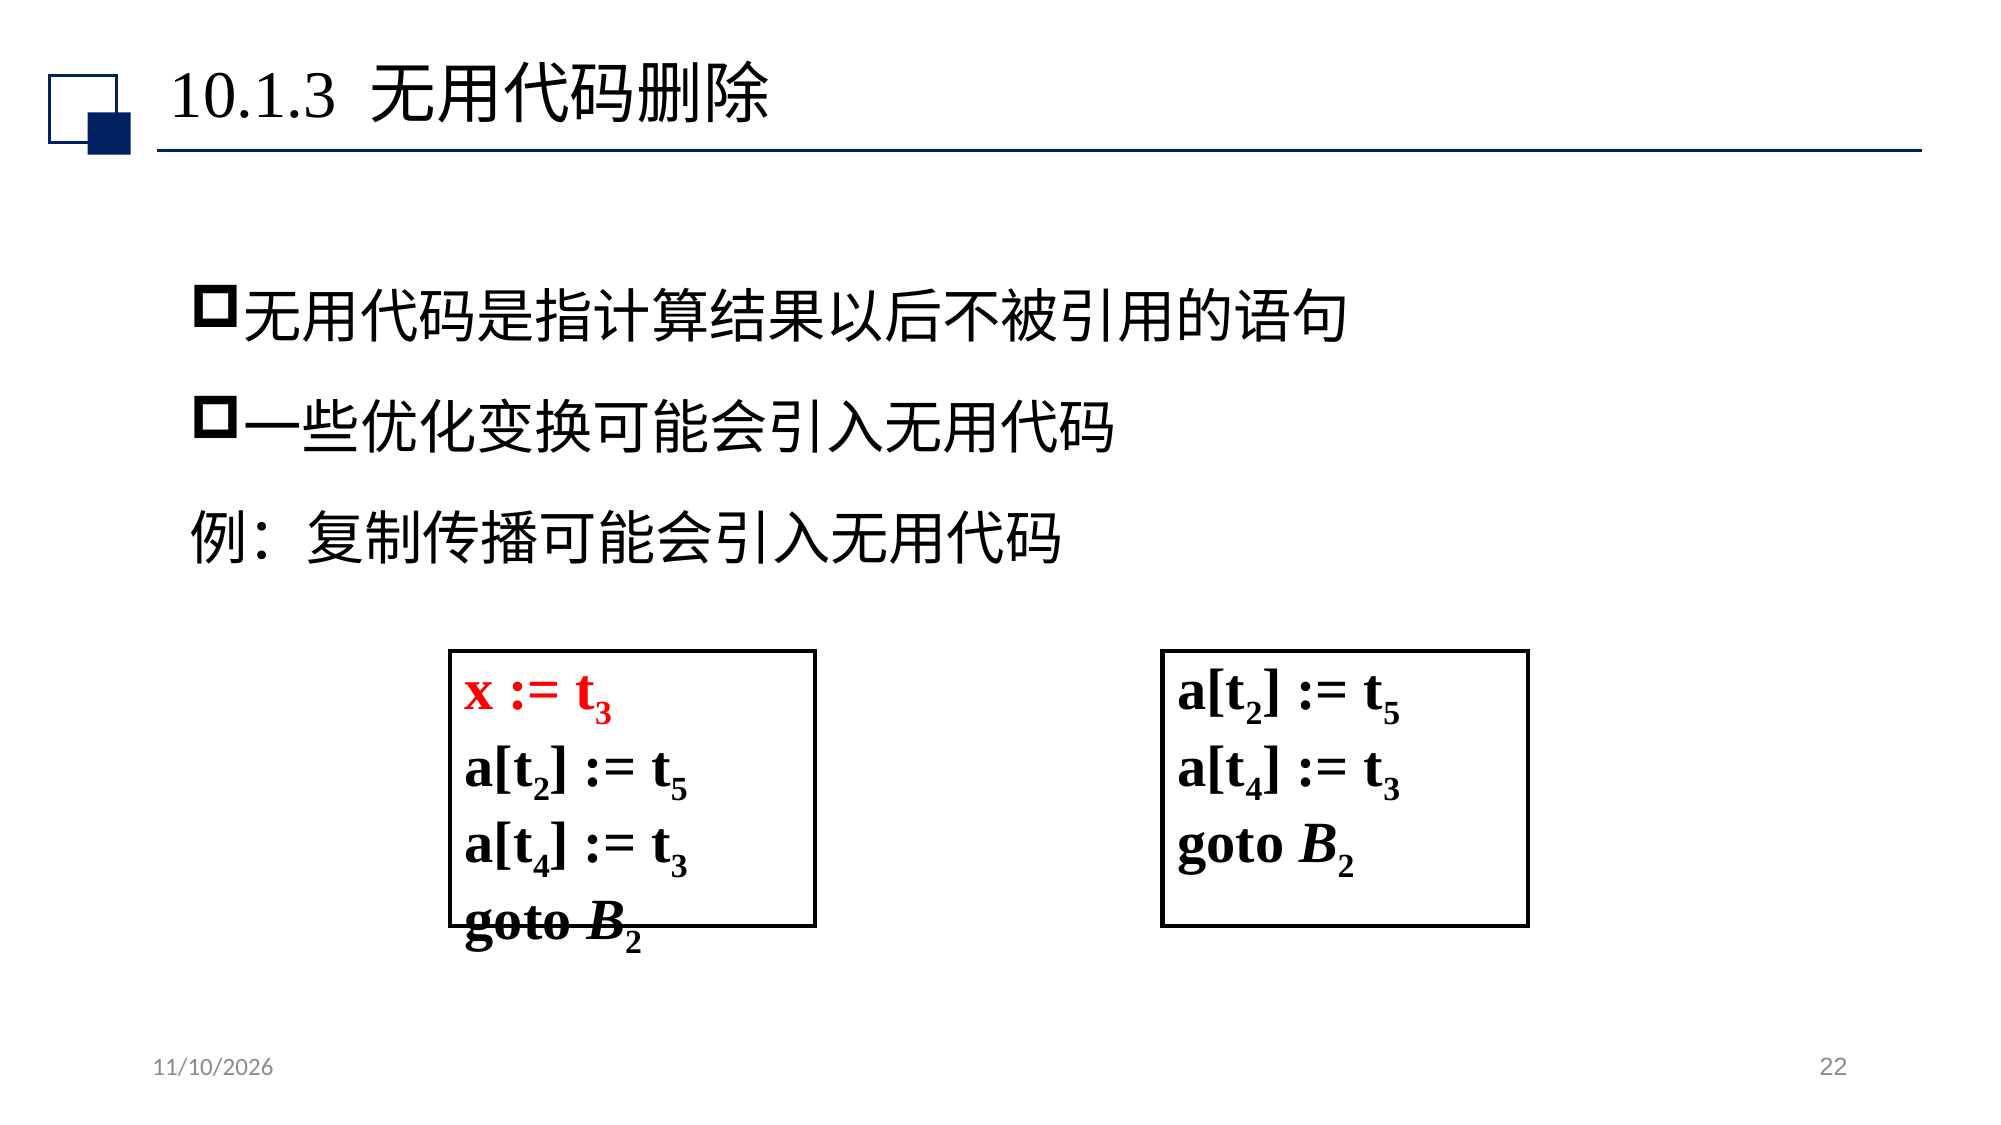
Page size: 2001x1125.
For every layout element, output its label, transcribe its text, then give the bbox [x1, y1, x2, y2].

list 无用代码是指计算结果以后不被引用的语句 一些优化变换可能会引入无用代码 例：复制传播可能会引入无用代码 [174, 236, 1780, 914]
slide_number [137, 1042, 588, 1103]
text_box x := t3 a[t2] := t5 a[t4] := t3 goto B2 [450, 651, 816, 927]
title 10.1.3 无用代码删除 [154, 50, 1880, 143]
slide_number 22 [1412, 1042, 1863, 1103]
text_box a[t2] := t5 a[t4] := t3 goto B2 [1162, 651, 1528, 927]
